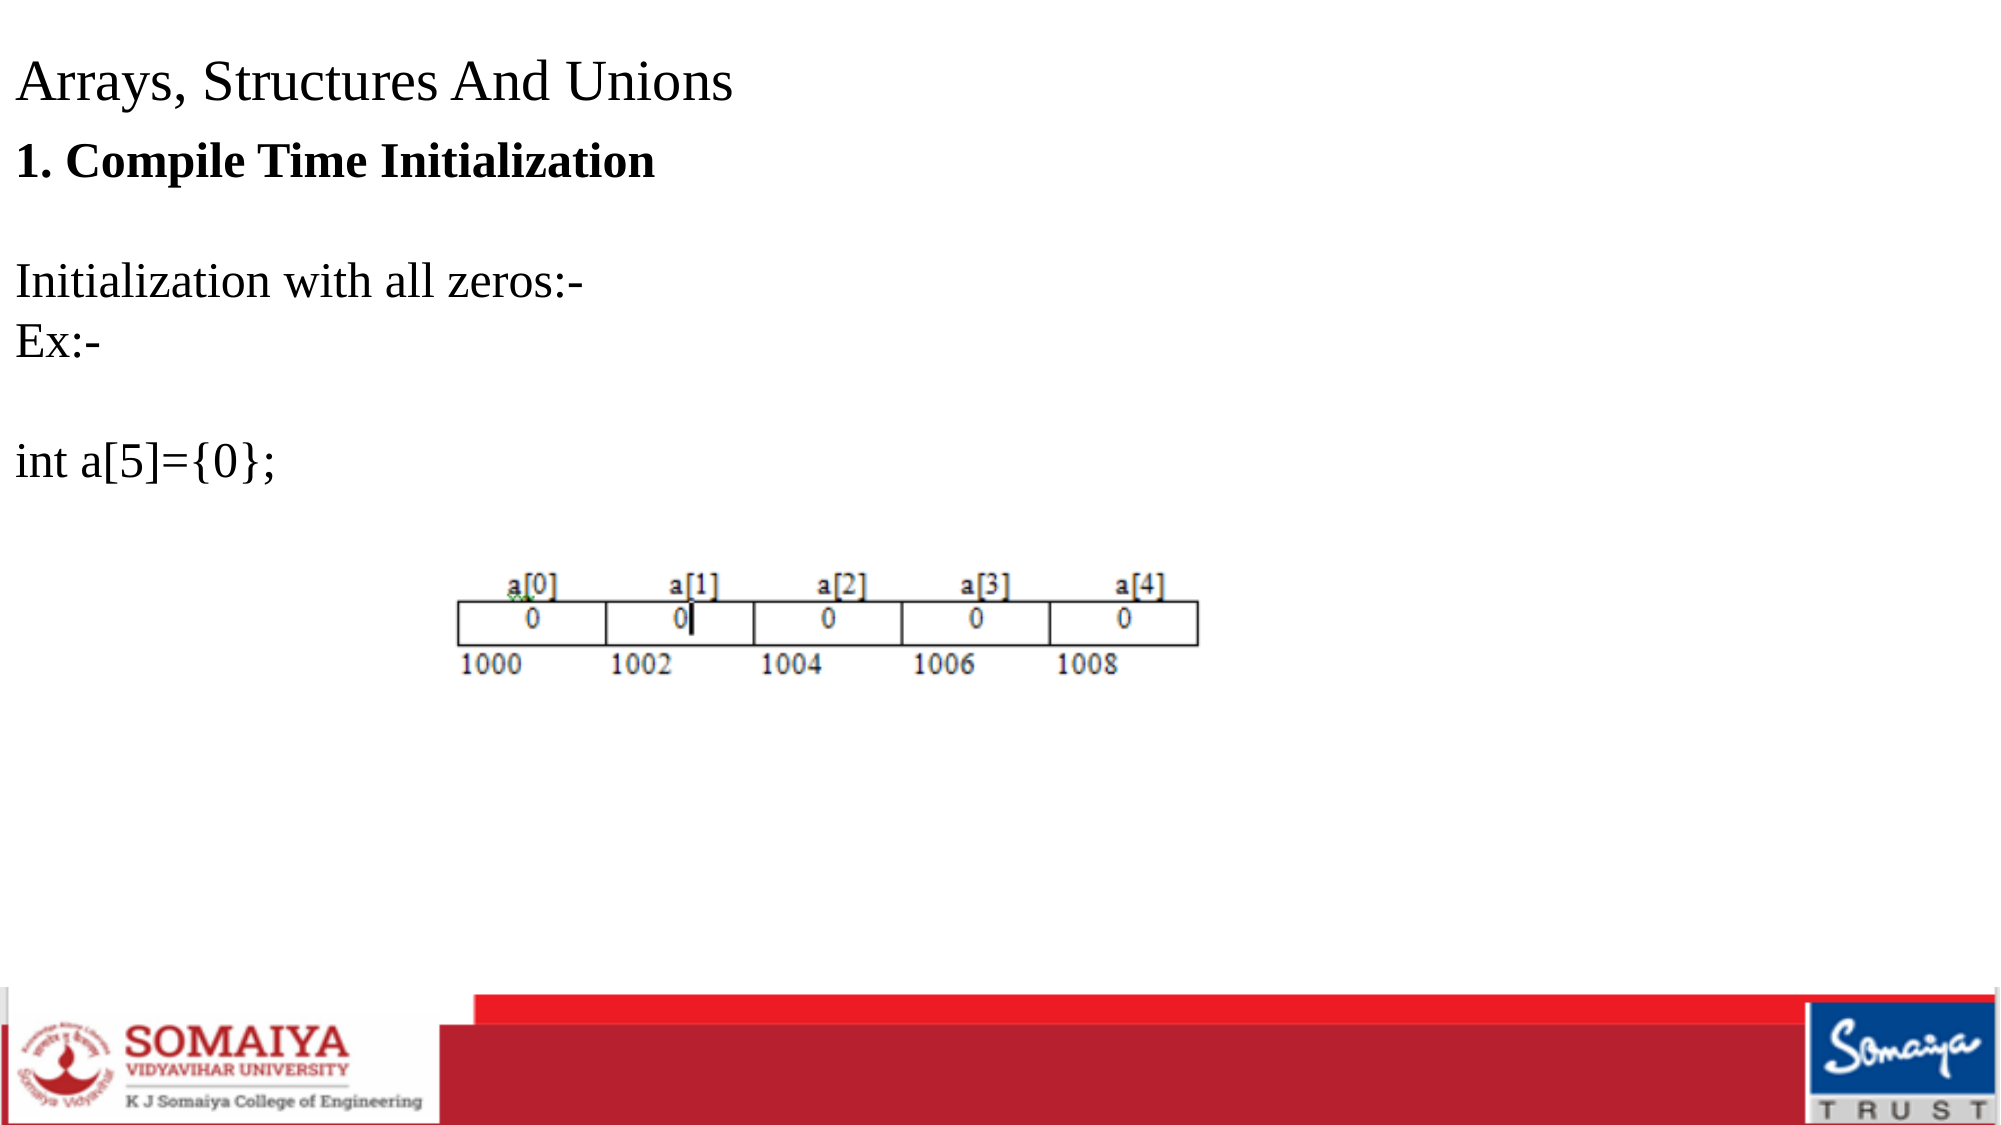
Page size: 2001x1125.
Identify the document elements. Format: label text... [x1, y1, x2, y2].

text_box Arrays, Structures And Unions [0, 34, 2000, 120]
picture [0, 987, 2000, 1125]
text_box 1. Compile Time Initialization Initialization with all zeros:- Ex:- int a[5]={0}; [0, 120, 2000, 496]
picture [444, 553, 1218, 688]
